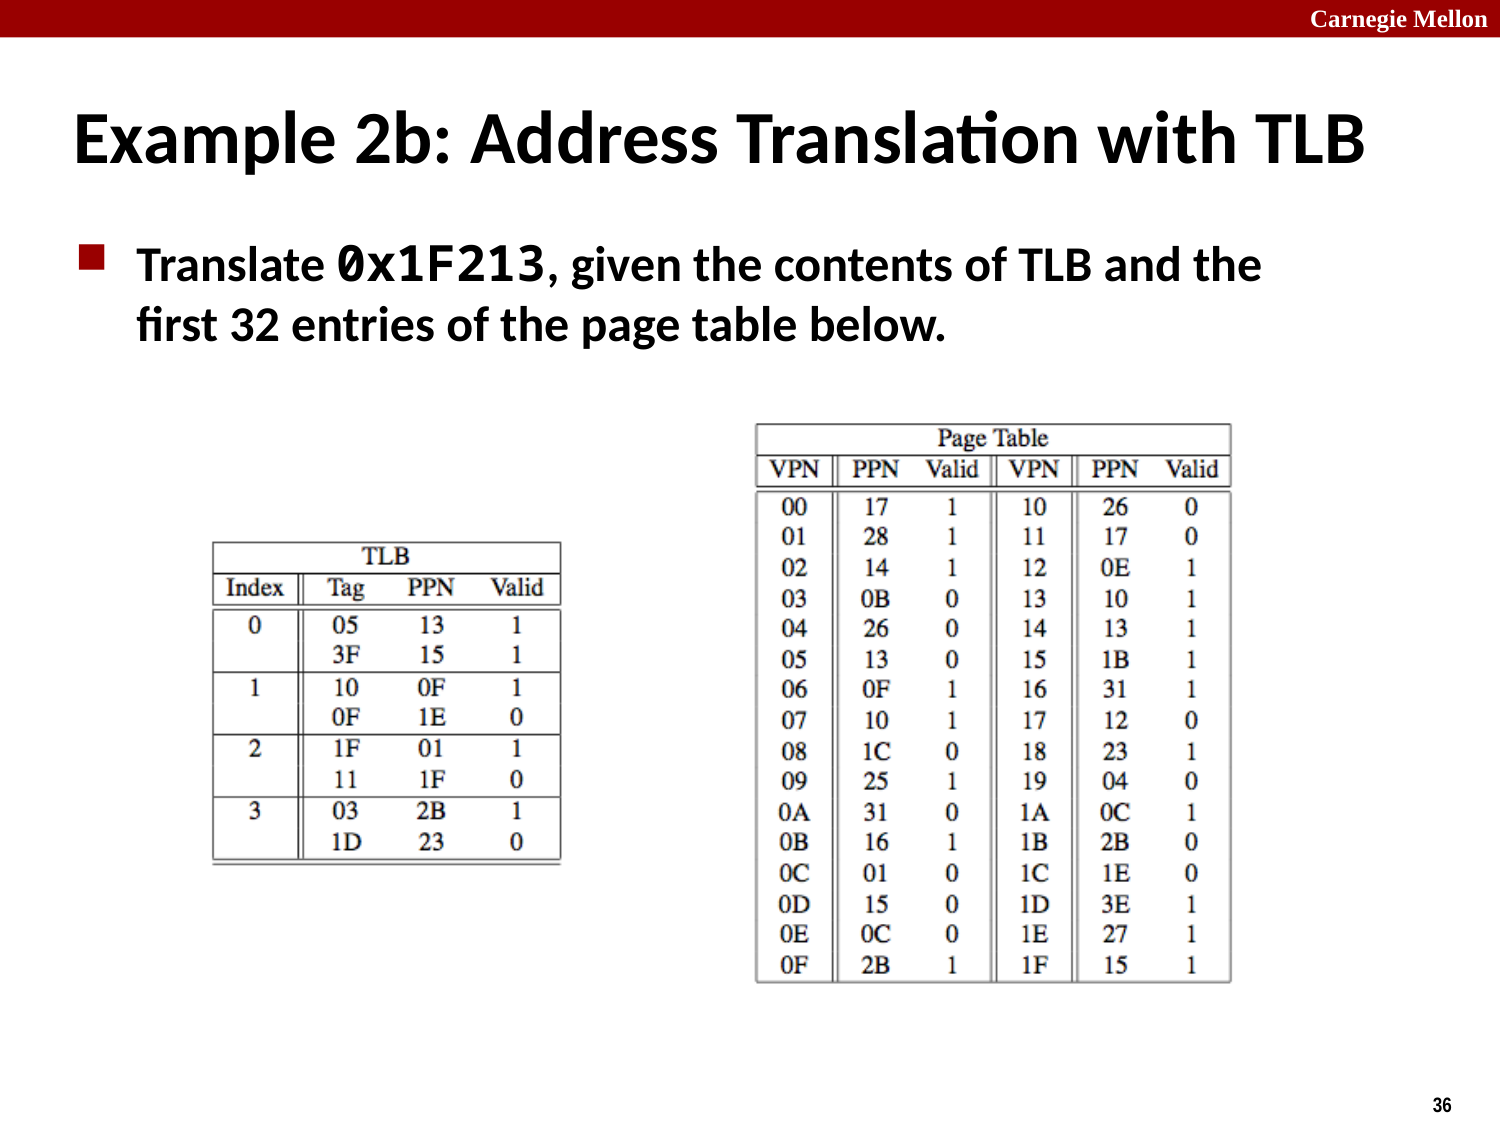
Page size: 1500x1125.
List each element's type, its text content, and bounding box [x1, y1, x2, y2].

list Translate 0x1F213, given the contents of TLB and the first 32 entries of the page table below. [64, 223, 1361, 1040]
picture [165, 399, 1301, 1015]
title Example 2b: Address Translation with TLB [58, 71, 1413, 197]
